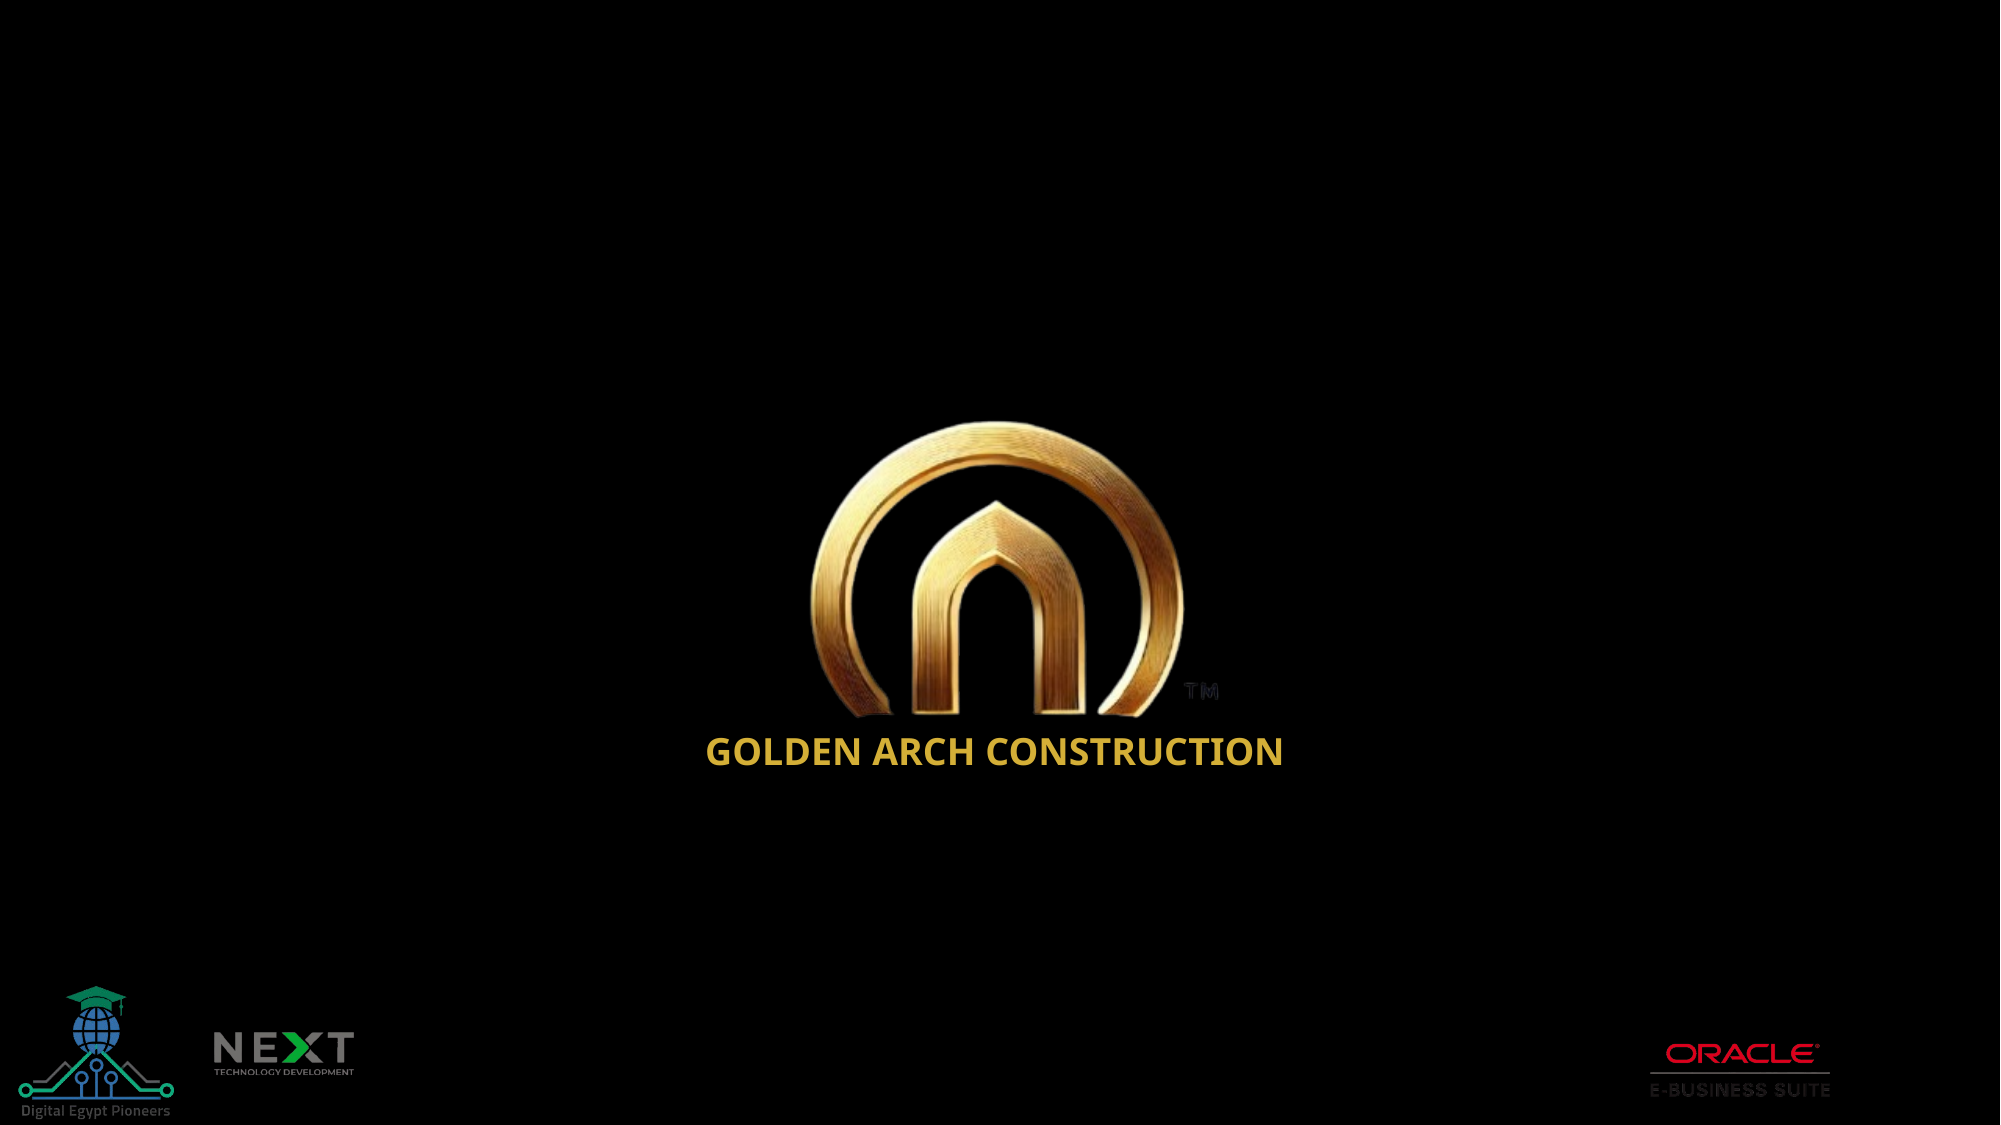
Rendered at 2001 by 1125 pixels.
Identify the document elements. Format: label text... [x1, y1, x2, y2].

picture [197, 966, 371, 1125]
picture [18, 982, 174, 1125]
picture [769, 404, 1231, 721]
picture [1639, 1015, 1841, 1125]
text_box GOLDEN ARCH CONSTRUCTION [690, 720, 1310, 780]
